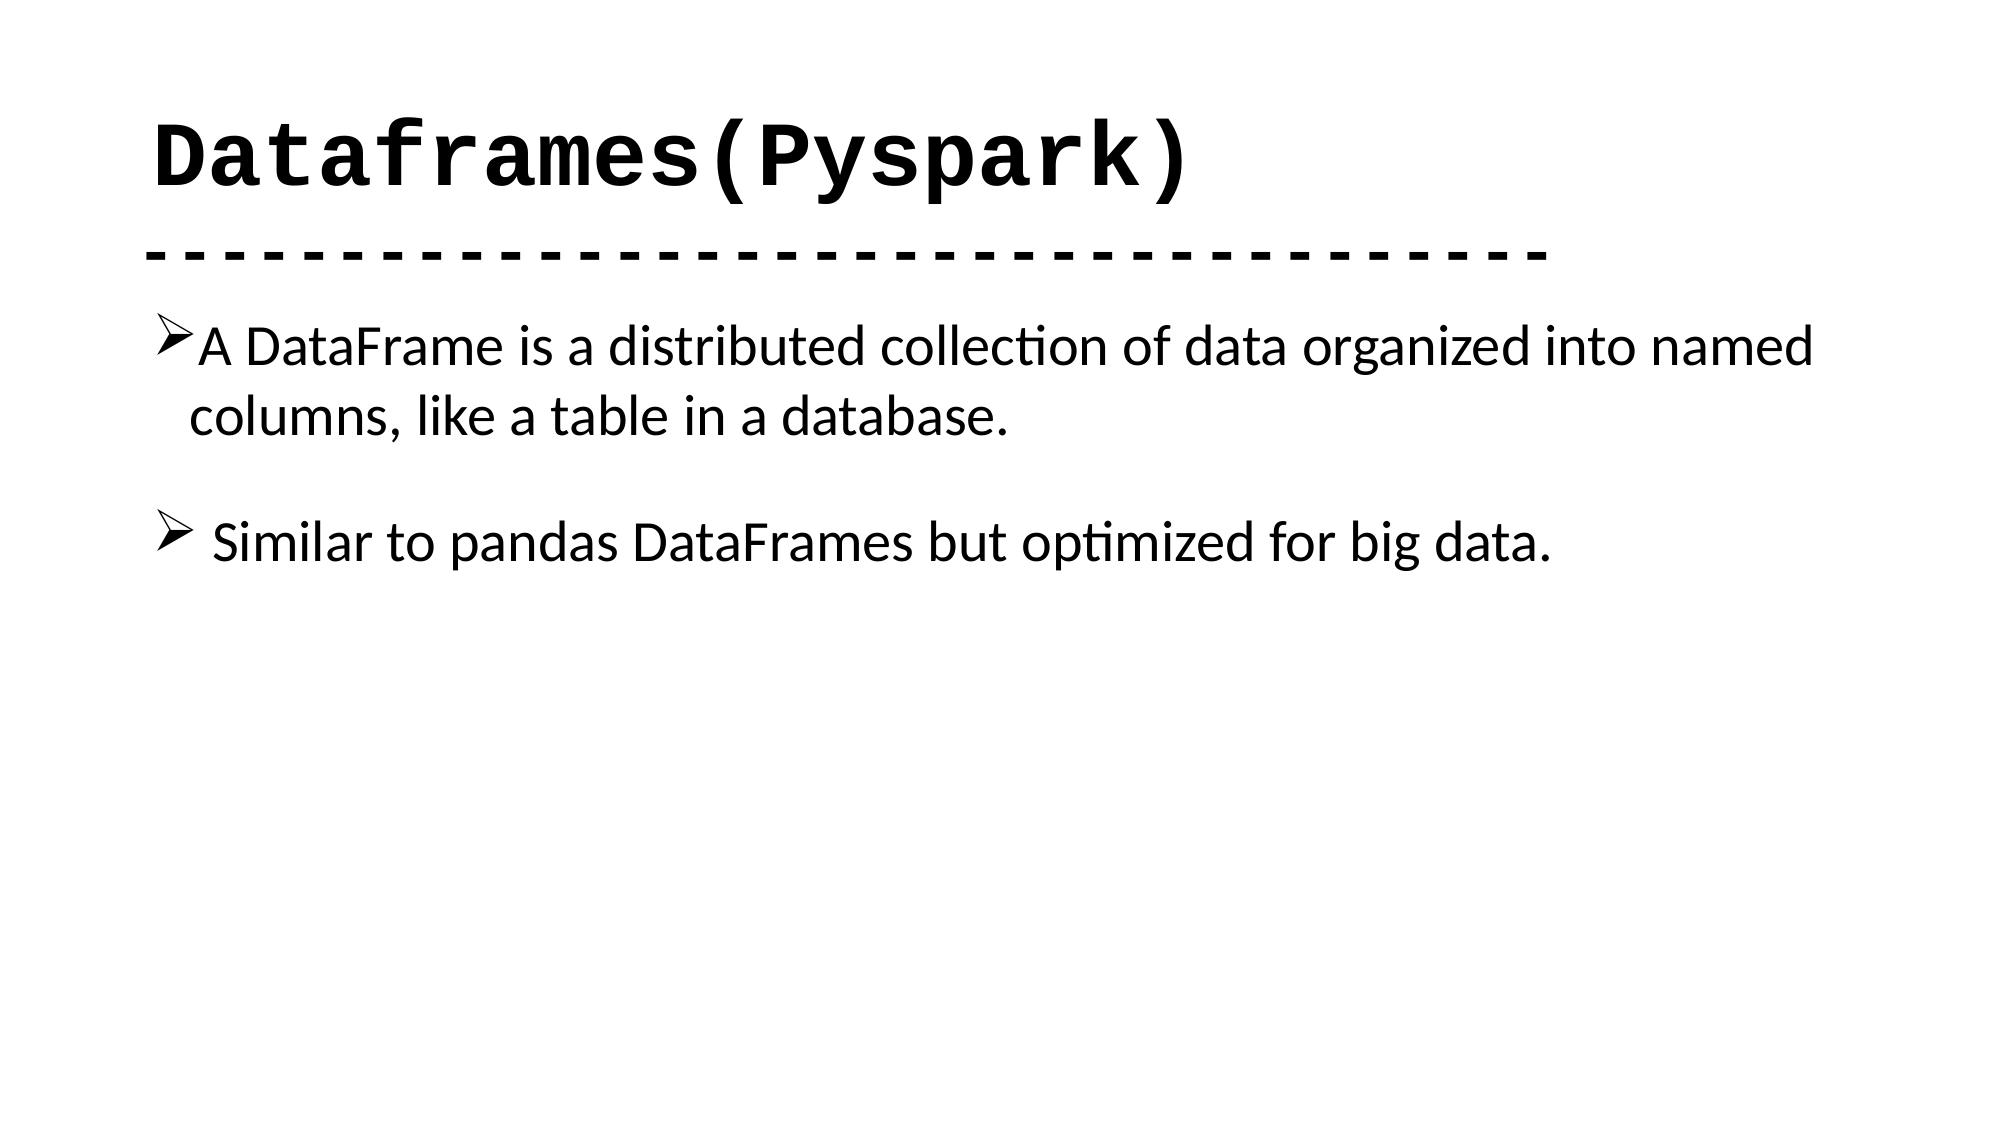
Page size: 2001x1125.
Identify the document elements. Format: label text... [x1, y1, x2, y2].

title Dataframes(Pyspark) [137, 59, 1863, 252]
list A DataFrame is a distributed collection of data organized into named columns, like a table in a database. Similar to pandas DataFrames but optimized for big data. [137, 299, 1863, 1014]
text_box ------------------------------------ [121, 207, 1822, 296]
